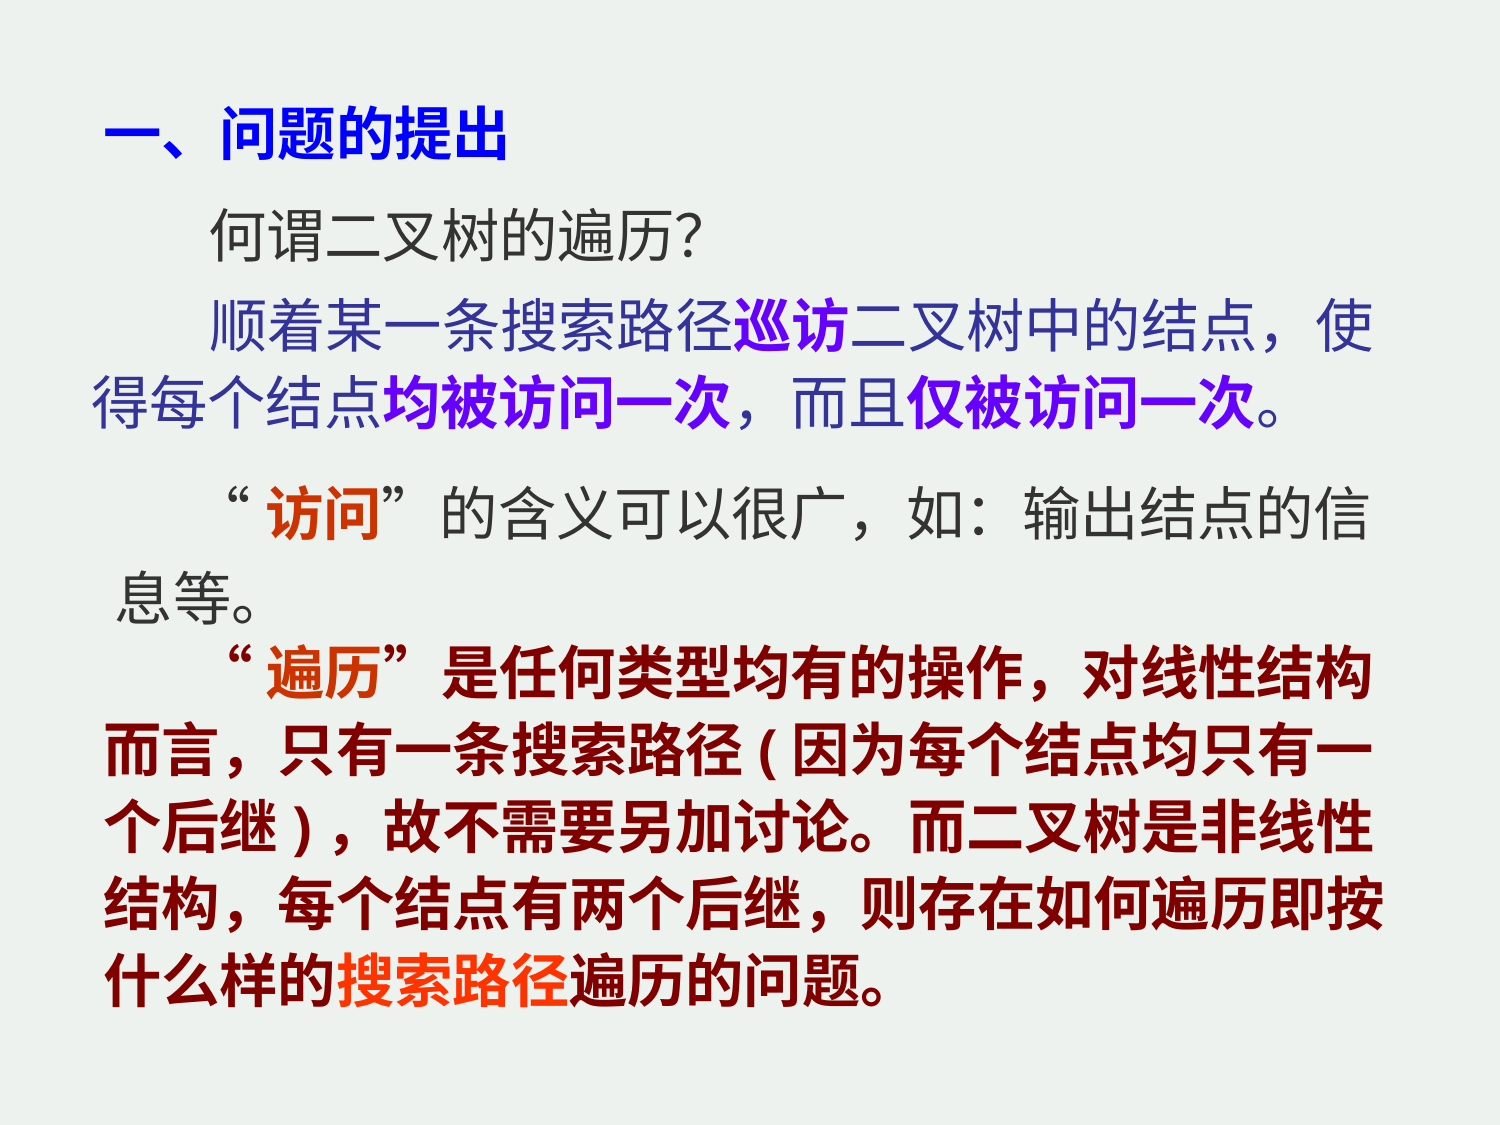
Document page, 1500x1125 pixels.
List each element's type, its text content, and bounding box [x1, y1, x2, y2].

text_box “访问”的含义可以很广，如：输出结点的信息等。 [100, 456, 1412, 621]
text_box 一、问题的提出 [88, 90, 668, 175]
text_box 何谓二叉树的遍历？ [88, 184, 1400, 274]
text_box 顺着某一条搜索路径巡访二叉树中的结点，使得每个结点均被访问一次，而且仅被访问一次。 [76, 274, 1412, 444]
text_box “遍历”是任何类型均有的操作，对线性结构而言，只有一条搜索路径(因为每个结点均只有一个后继)，故不需要另加讨论。而二叉树是非线性结构，每个结点有两个后继，则存在如何遍历即按什么样的搜索路径遍历的问题。 [88, 621, 1436, 1022]
